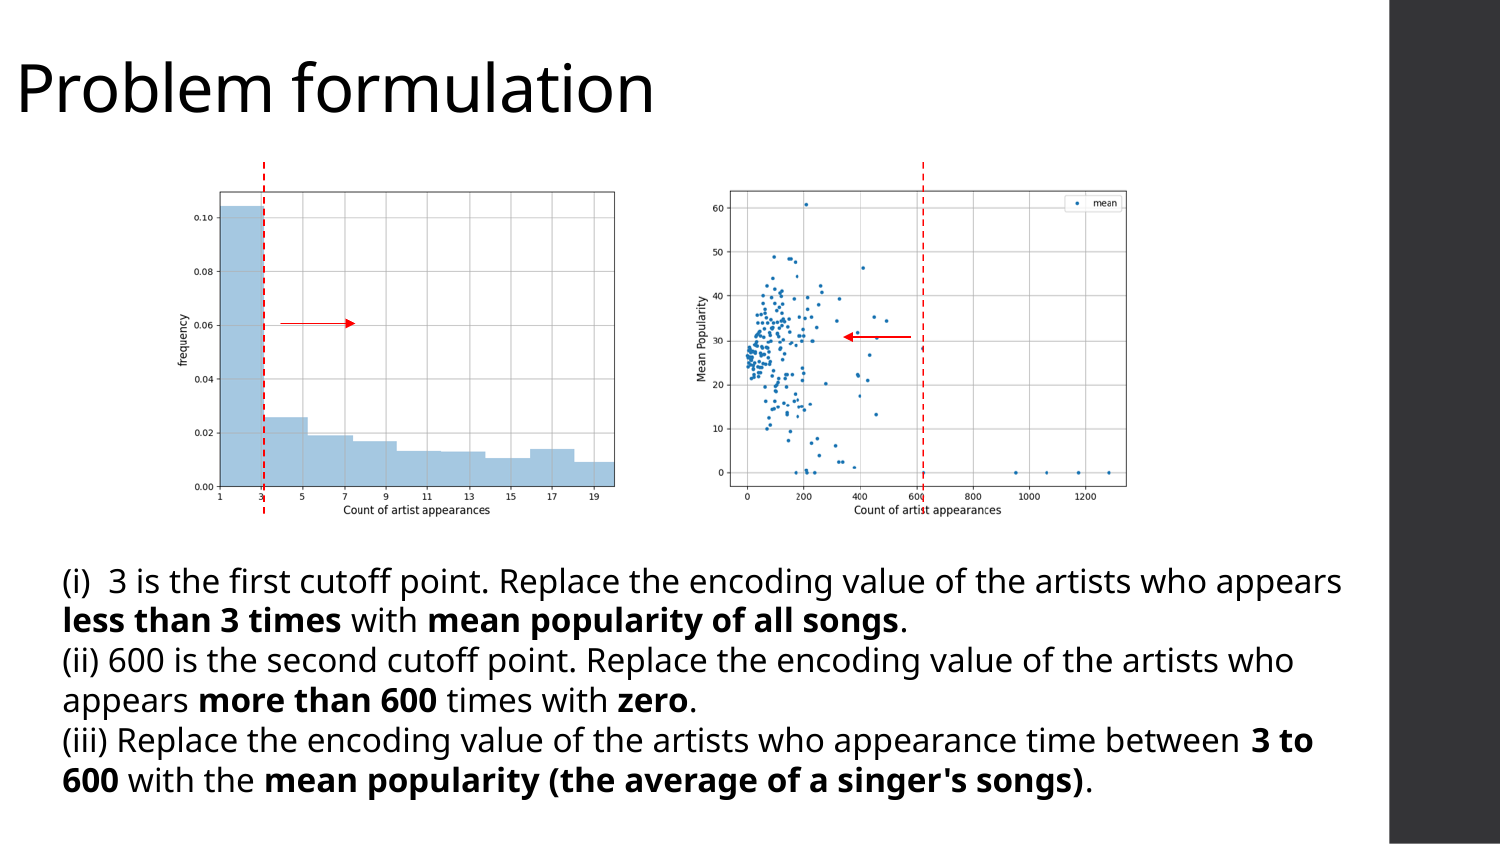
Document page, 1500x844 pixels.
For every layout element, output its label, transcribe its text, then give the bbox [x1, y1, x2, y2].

text_box Problem formulation [0, 33, 1398, 135]
picture [172, 155, 1173, 532]
text_box (i) 3 is the first cutoff point. Replace the encoding value of the artists who appears less than 3 times with mean popularity of all songs. (ii) 600 is the second cutoff point. Replace the encoding value of the artists who appears more than 600 times with zero. (iii) Replace the encoding value of the artists who appearance time between 3 to 600 with the mean popularity (the average of a singer's songs). [47, 552, 1388, 807]
